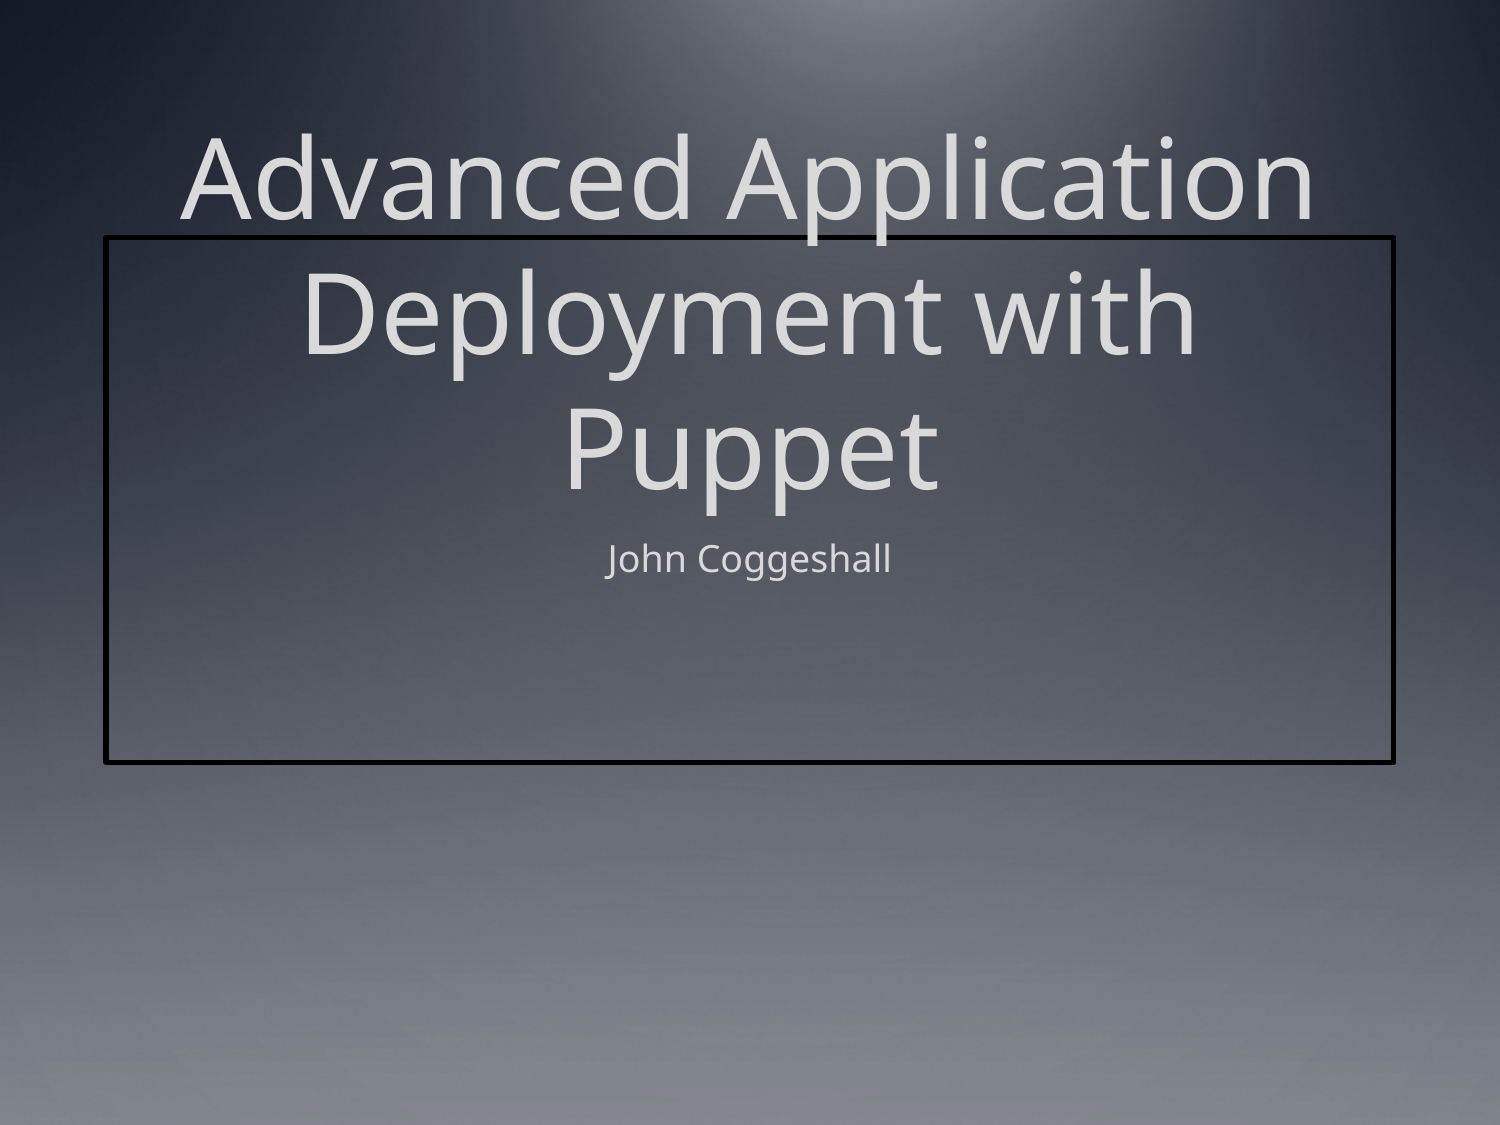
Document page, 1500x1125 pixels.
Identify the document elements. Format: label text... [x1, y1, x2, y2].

title Advanced Application Deployment with Puppet [108, 252, 1392, 520]
subtitle John Coggeshall [108, 527, 1392, 670]
